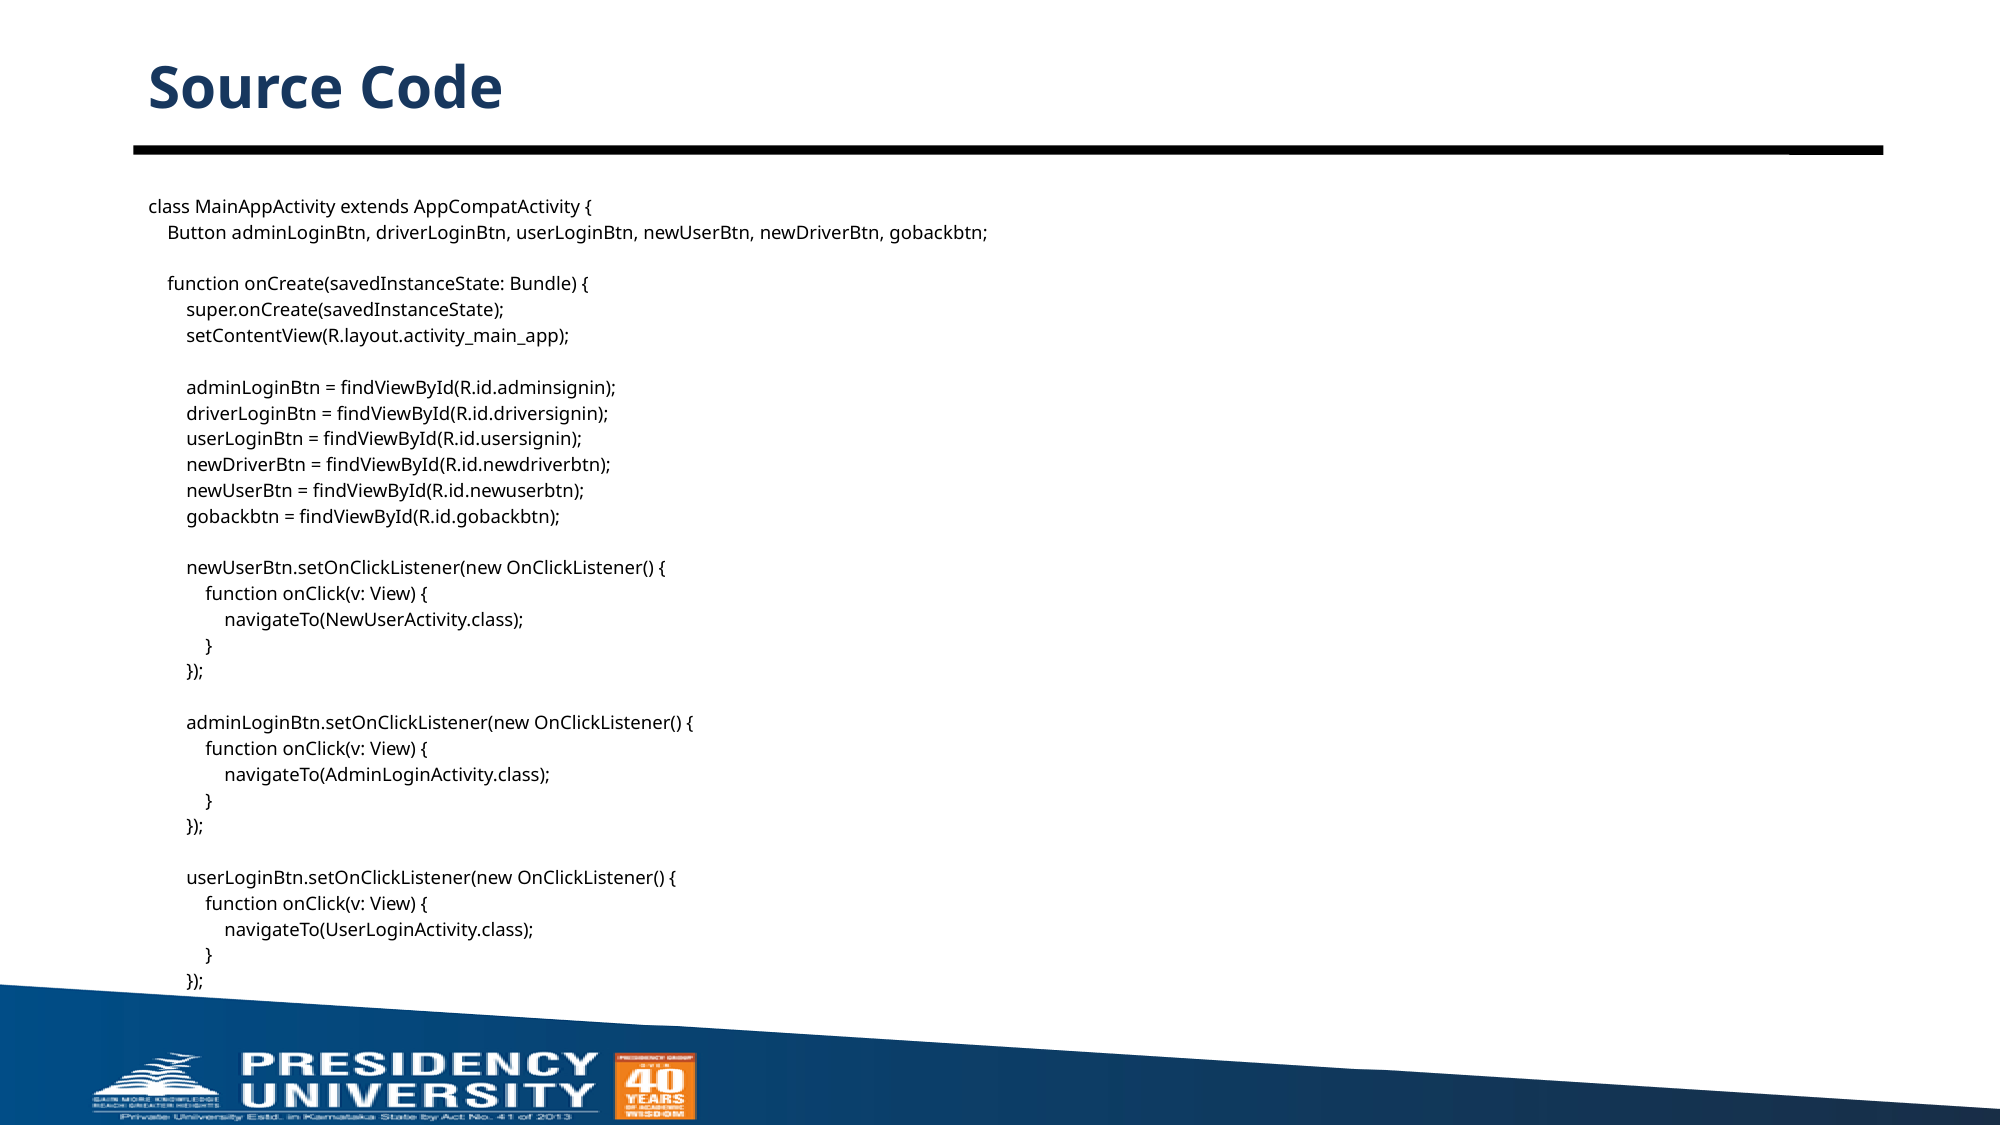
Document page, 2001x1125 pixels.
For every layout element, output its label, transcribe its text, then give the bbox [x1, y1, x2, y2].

list class MainAppActivity extends AppCompatActivity { Button adminLoginBtn, driverLoginBtn, userLoginBtn, newUserBtn, newDriverBtn, gobackbtn; function onCreate(savedInstanceState: Bundle) { super.onCreate(savedInstanceState); setContentView(R.layout.activity_main_app); adminLoginBtn = findViewById(R.id.adminsignin); driverLoginBtn = findViewById(R.id.driversignin); userLoginBtn = findViewById(R.id.usersignin); newDriverBtn = findViewById(R.id.newdriverbtn); newUserBtn = findViewById(R.id.newuserbtn); gobackbtn = findViewById(R.id.gobackbtn); newUserBtn.setOnClickListener(new OnClickListener() { function onClick(v: View) { navigateTo(NewUserActivity.class); } }); adminLoginBtn.setOnClickListener(new OnClickListener() { function onClick(v: View) { navigateTo(AdminLoginActivity.class); } }); userLoginBtn.setOnClickListener(new OnClickListener() { function onClick(v: View) { navigateTo(UserLoginActivity.class); } }); [133, 187, 1884, 1000]
picture [0, 982, 2000, 1125]
title Source Code [133, 45, 1884, 125]
